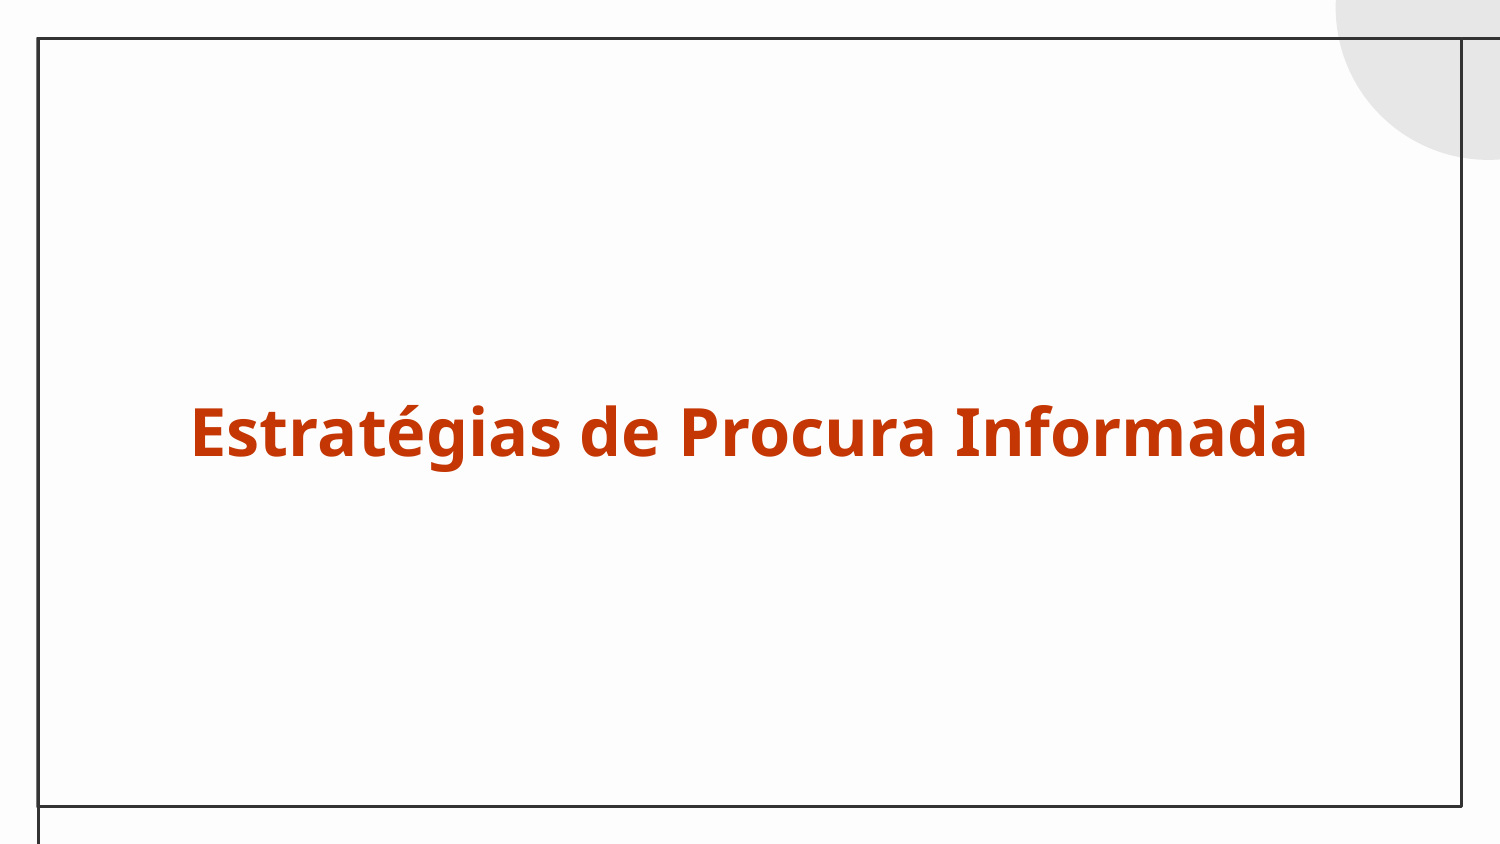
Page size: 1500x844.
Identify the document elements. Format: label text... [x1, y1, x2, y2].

title Estratégias de Procura Informada [131, 374, 1368, 469]
